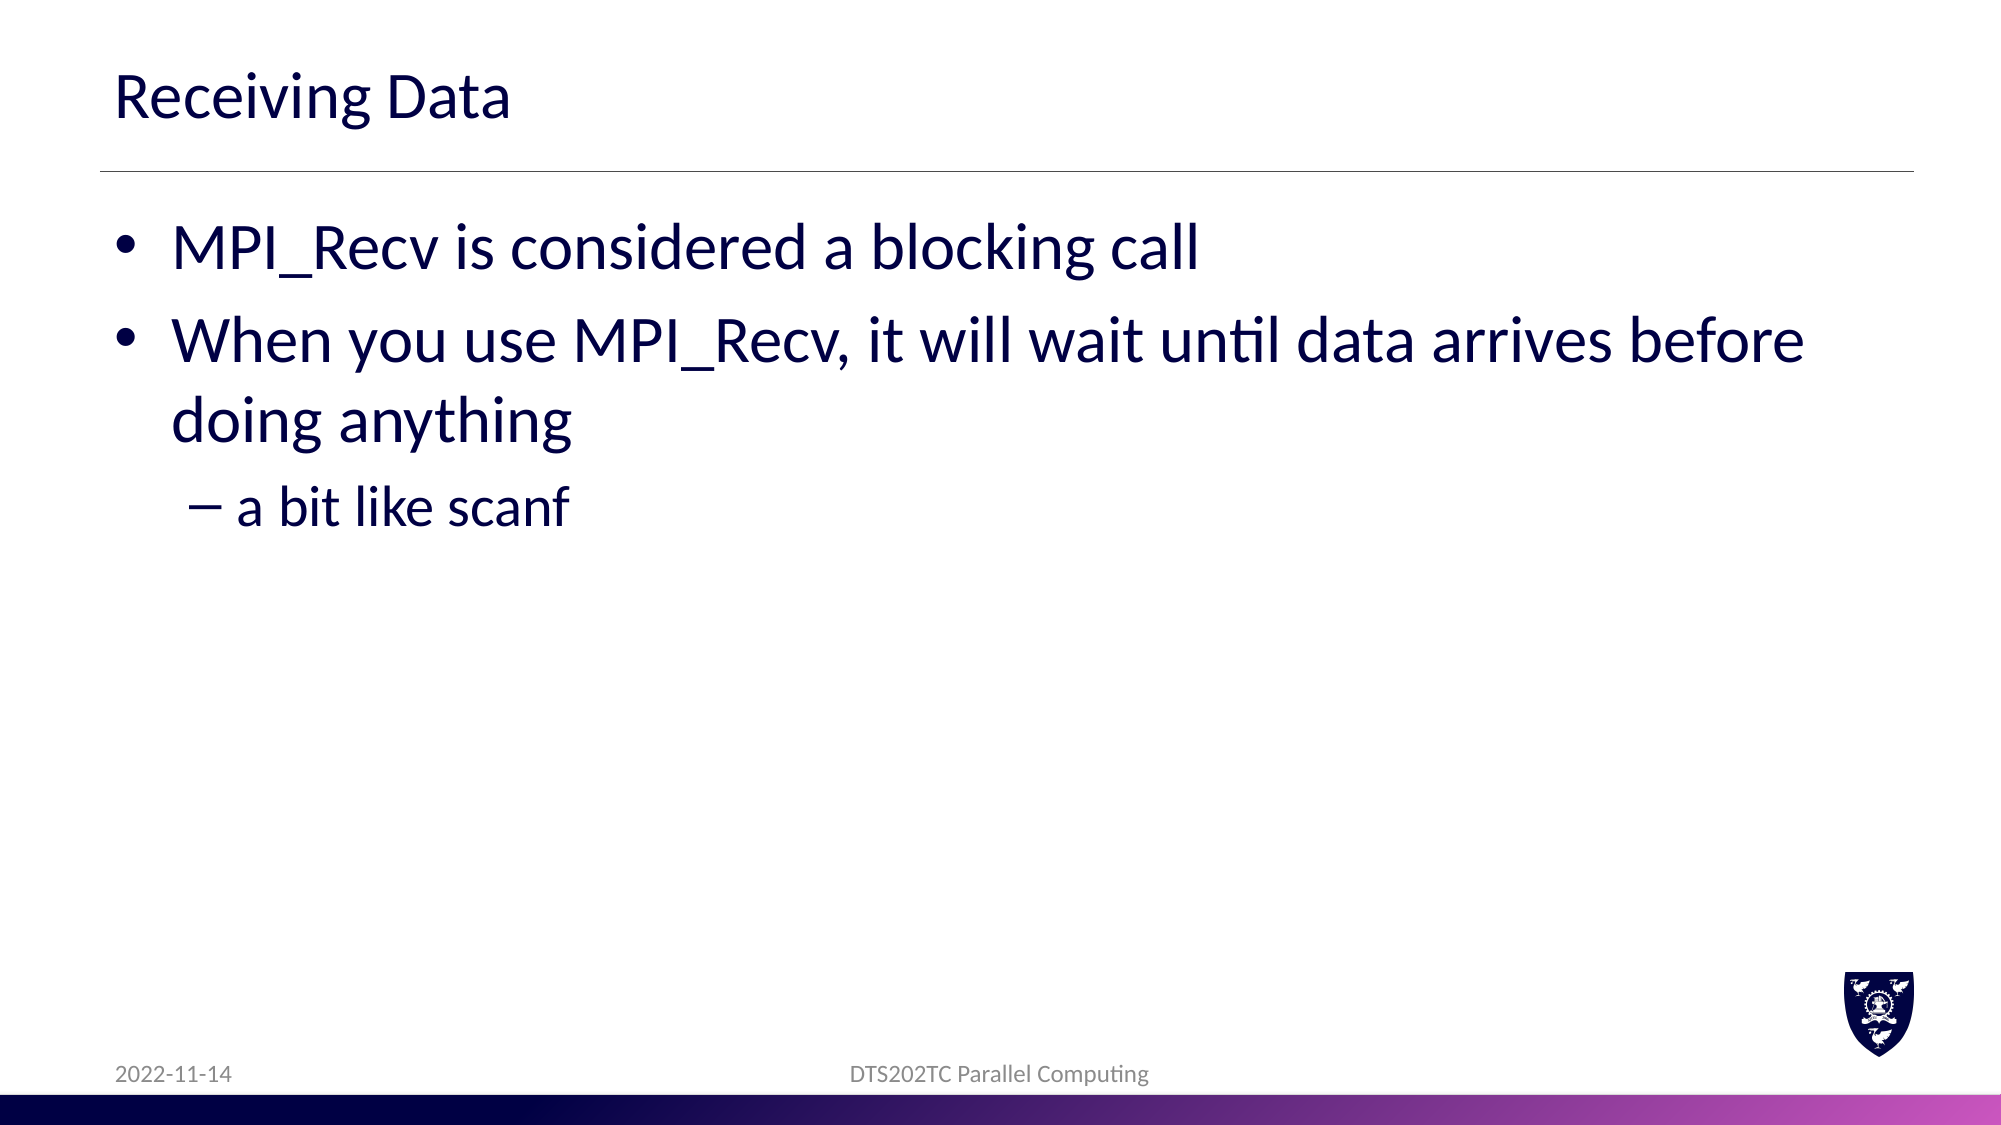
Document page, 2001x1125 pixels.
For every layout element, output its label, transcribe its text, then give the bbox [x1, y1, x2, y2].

list MPI_Recv is considered a blocking call When you use MPI_Recv, it will wait until data arrives before doing anything a bit like scanf [99, 195, 1900, 1005]
picture [1844, 972, 1914, 1057]
footer DTS202TC Parallel Computing [683, 1042, 1317, 1103]
title Receiving Data [99, 45, 1900, 139]
slide_number [1433, 1042, 1900, 1103]
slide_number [99, 1042, 567, 1103]
